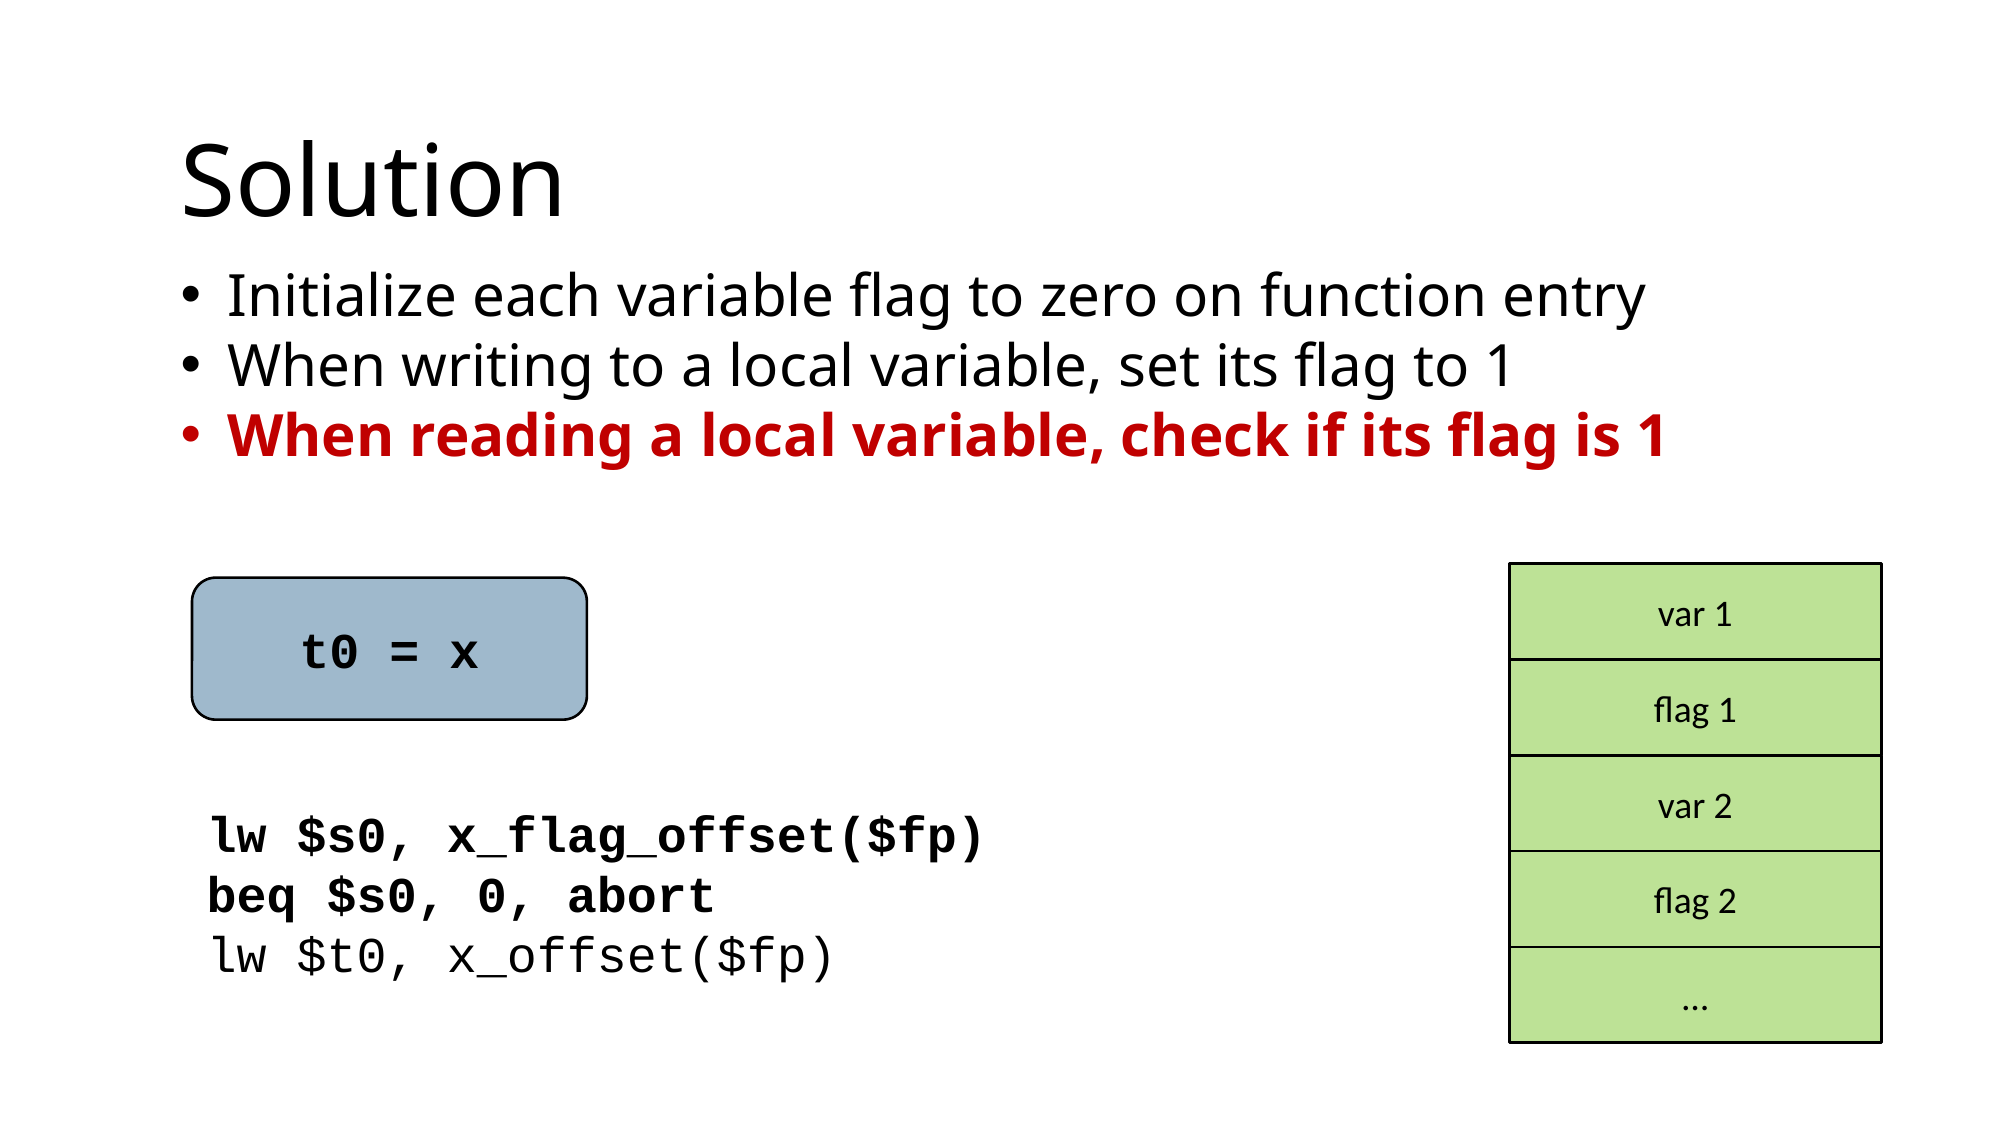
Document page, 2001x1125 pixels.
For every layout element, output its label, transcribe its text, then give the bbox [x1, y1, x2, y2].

text_box t0 = x [190, 576, 589, 721]
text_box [1508, 563, 1882, 1044]
text_box Solution [165, 109, 1829, 245]
text_box Initialize each variable flag to zero on function entry When writing to a local variable, set its flag to 1 When reading a local variable, check if its flag is 1 [165, 250, 1829, 476]
text_box lw $s0, x_flag_offset($fp) beq $s0, 0, abort lw $t0, x_offset($fp) [191, 795, 1014, 991]
